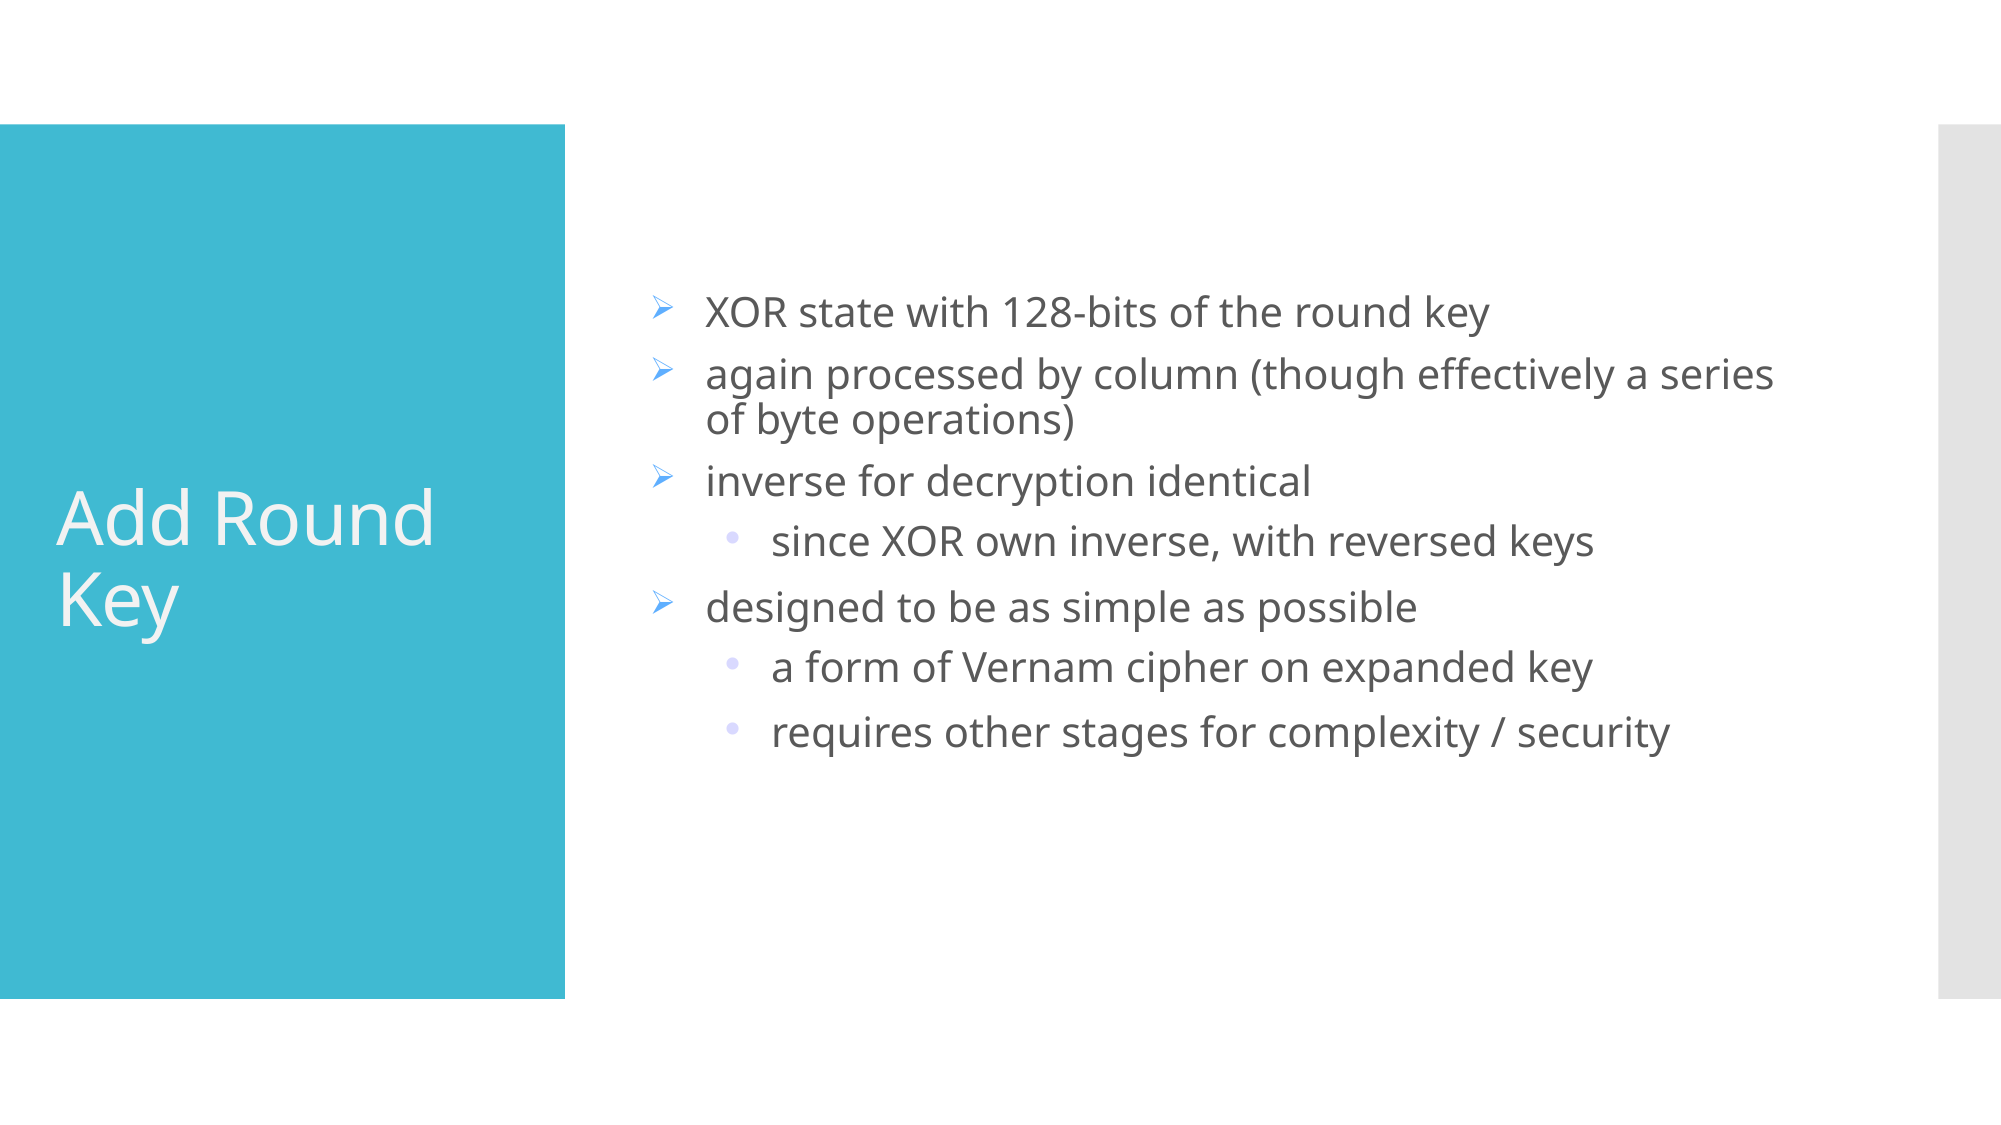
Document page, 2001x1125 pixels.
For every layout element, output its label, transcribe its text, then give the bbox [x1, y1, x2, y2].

list XOR state with 128-bits of the round key again processed by column (though effectively a series of byte operations) inverse for decryption identical since XOR own inverse, with reversed keys designed to be as simple as possible a form of Vernam cipher on expanded key requires other stages for complexity / security [634, 141, 1835, 982]
title Add Round Key [41, 184, 525, 940]
